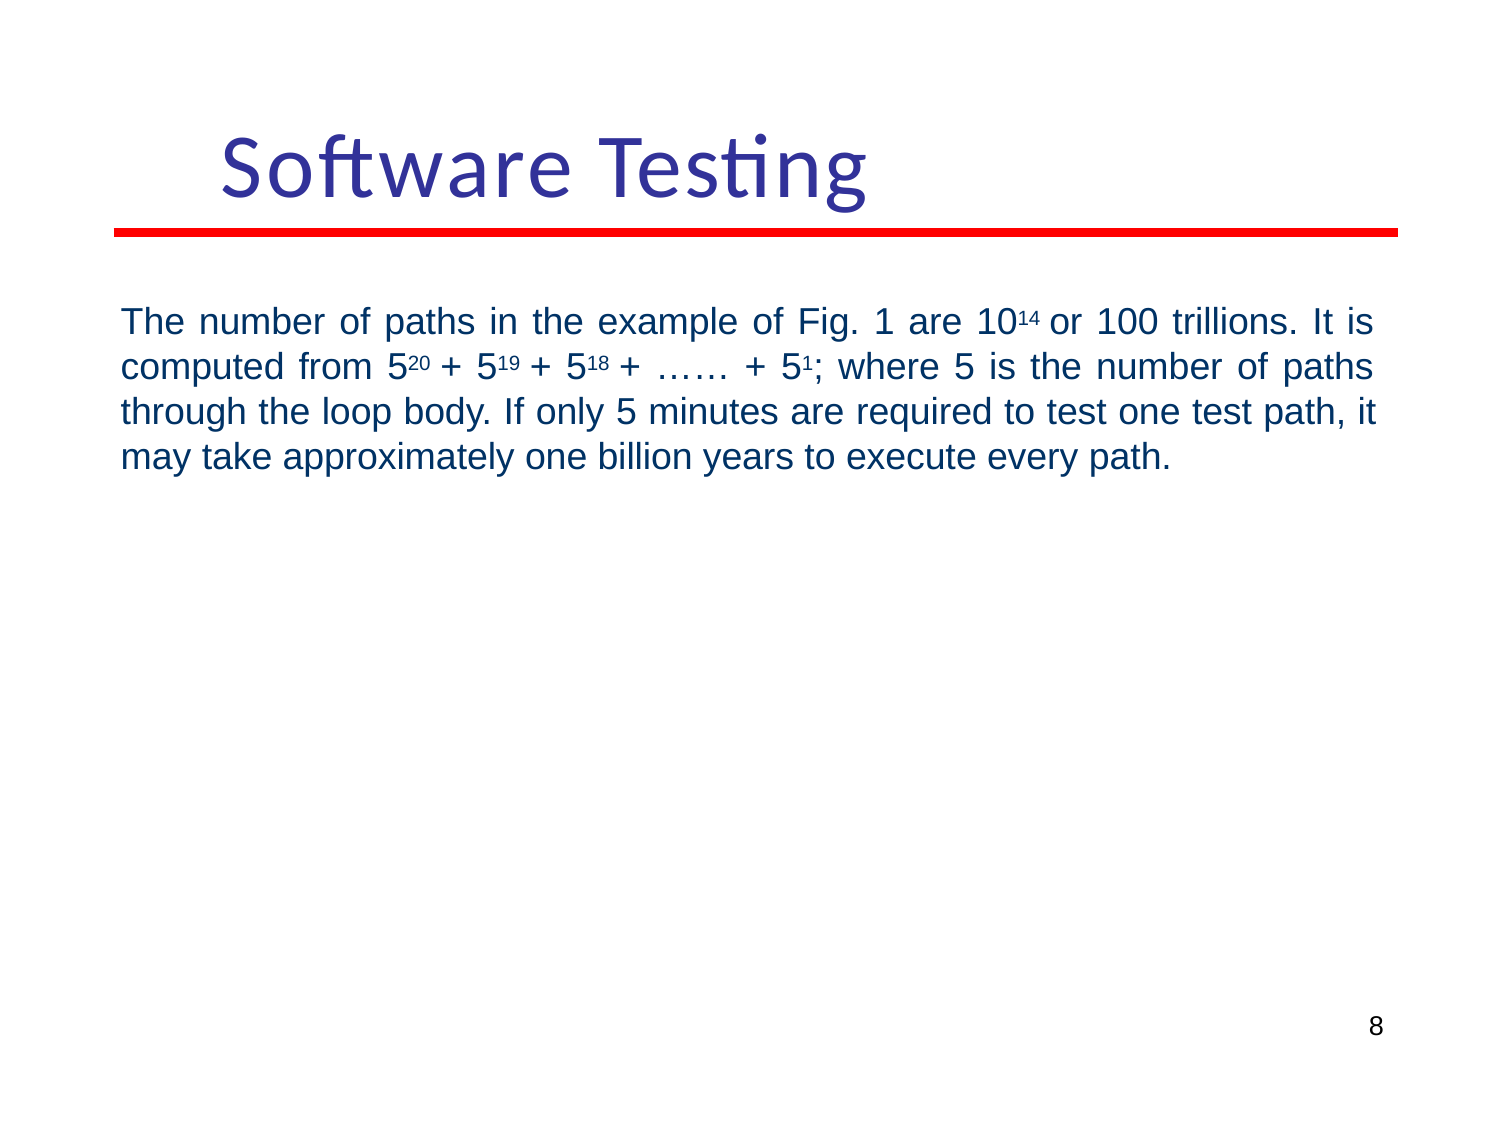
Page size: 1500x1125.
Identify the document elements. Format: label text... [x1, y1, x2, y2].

text_box 8 [1365, 1013, 1388, 1041]
text_box The number of paths in the example of Fig. 1 are 1014 or 100 trillions. It is computed from 520 + 519 + 518 + …… + 51; where 5 is the number of paths through the loop body. If only 5 minutes are required to test one test path, it may take approximately one billion years to execute every path. [114, 294, 1393, 477]
title Software Testing [105, 65, 982, 255]
